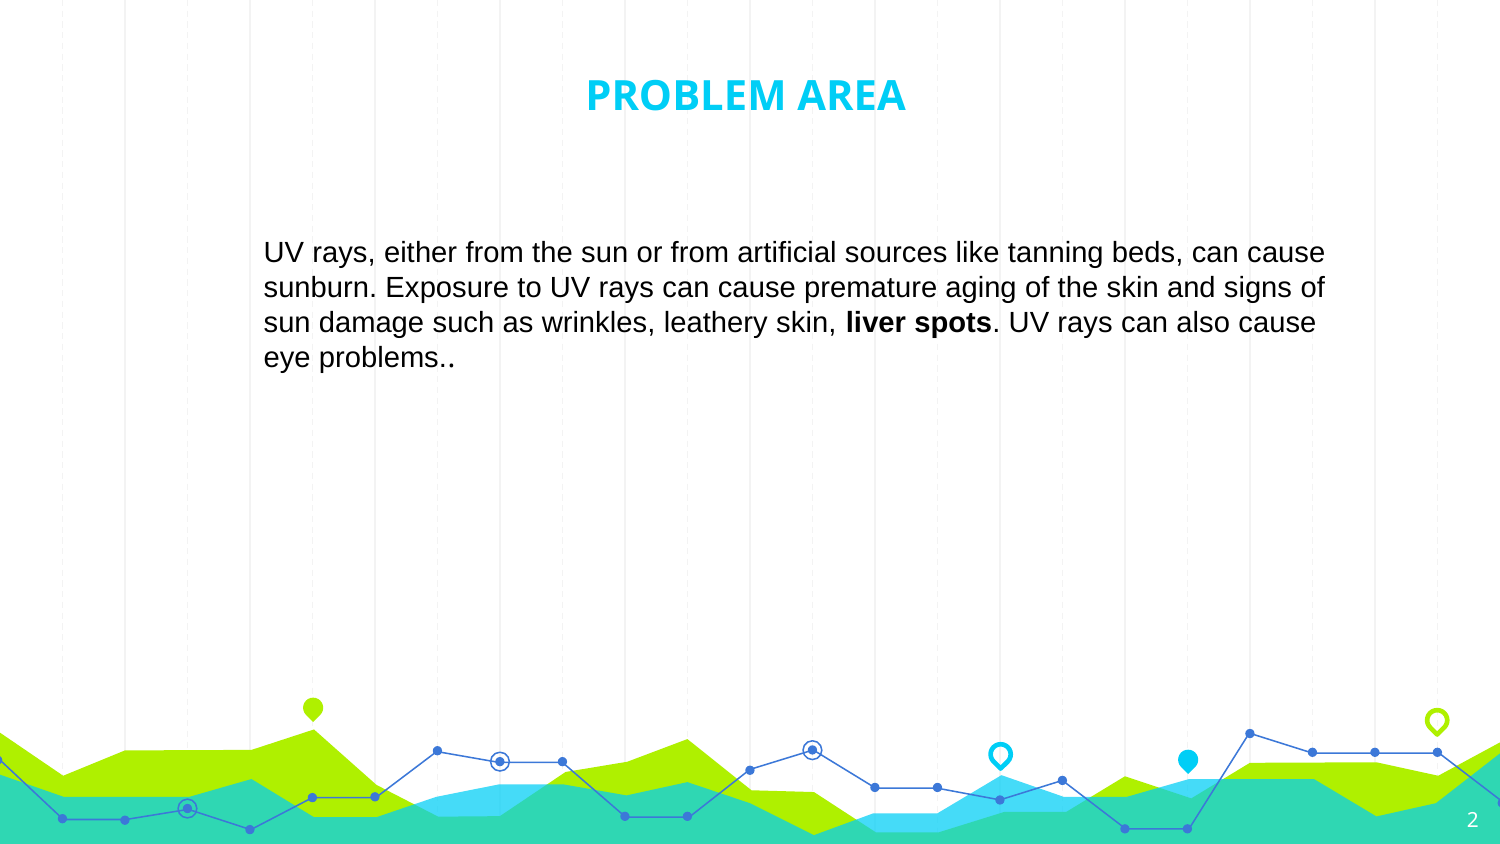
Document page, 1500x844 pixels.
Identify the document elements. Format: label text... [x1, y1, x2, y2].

title PROBLEM AREA [171, 16, 1320, 134]
slide_number 2 [1403, 791, 1494, 844]
text_box UV rays, either from the sun or from artificial sources like tanning beds, can cause sunburn. Exposure to UV rays can cause premature aging of the skin and signs of sun damage such as wrinkles, leathery skin, liver spots. UV rays can also cause eye problems.. [248, 218, 1360, 503]
